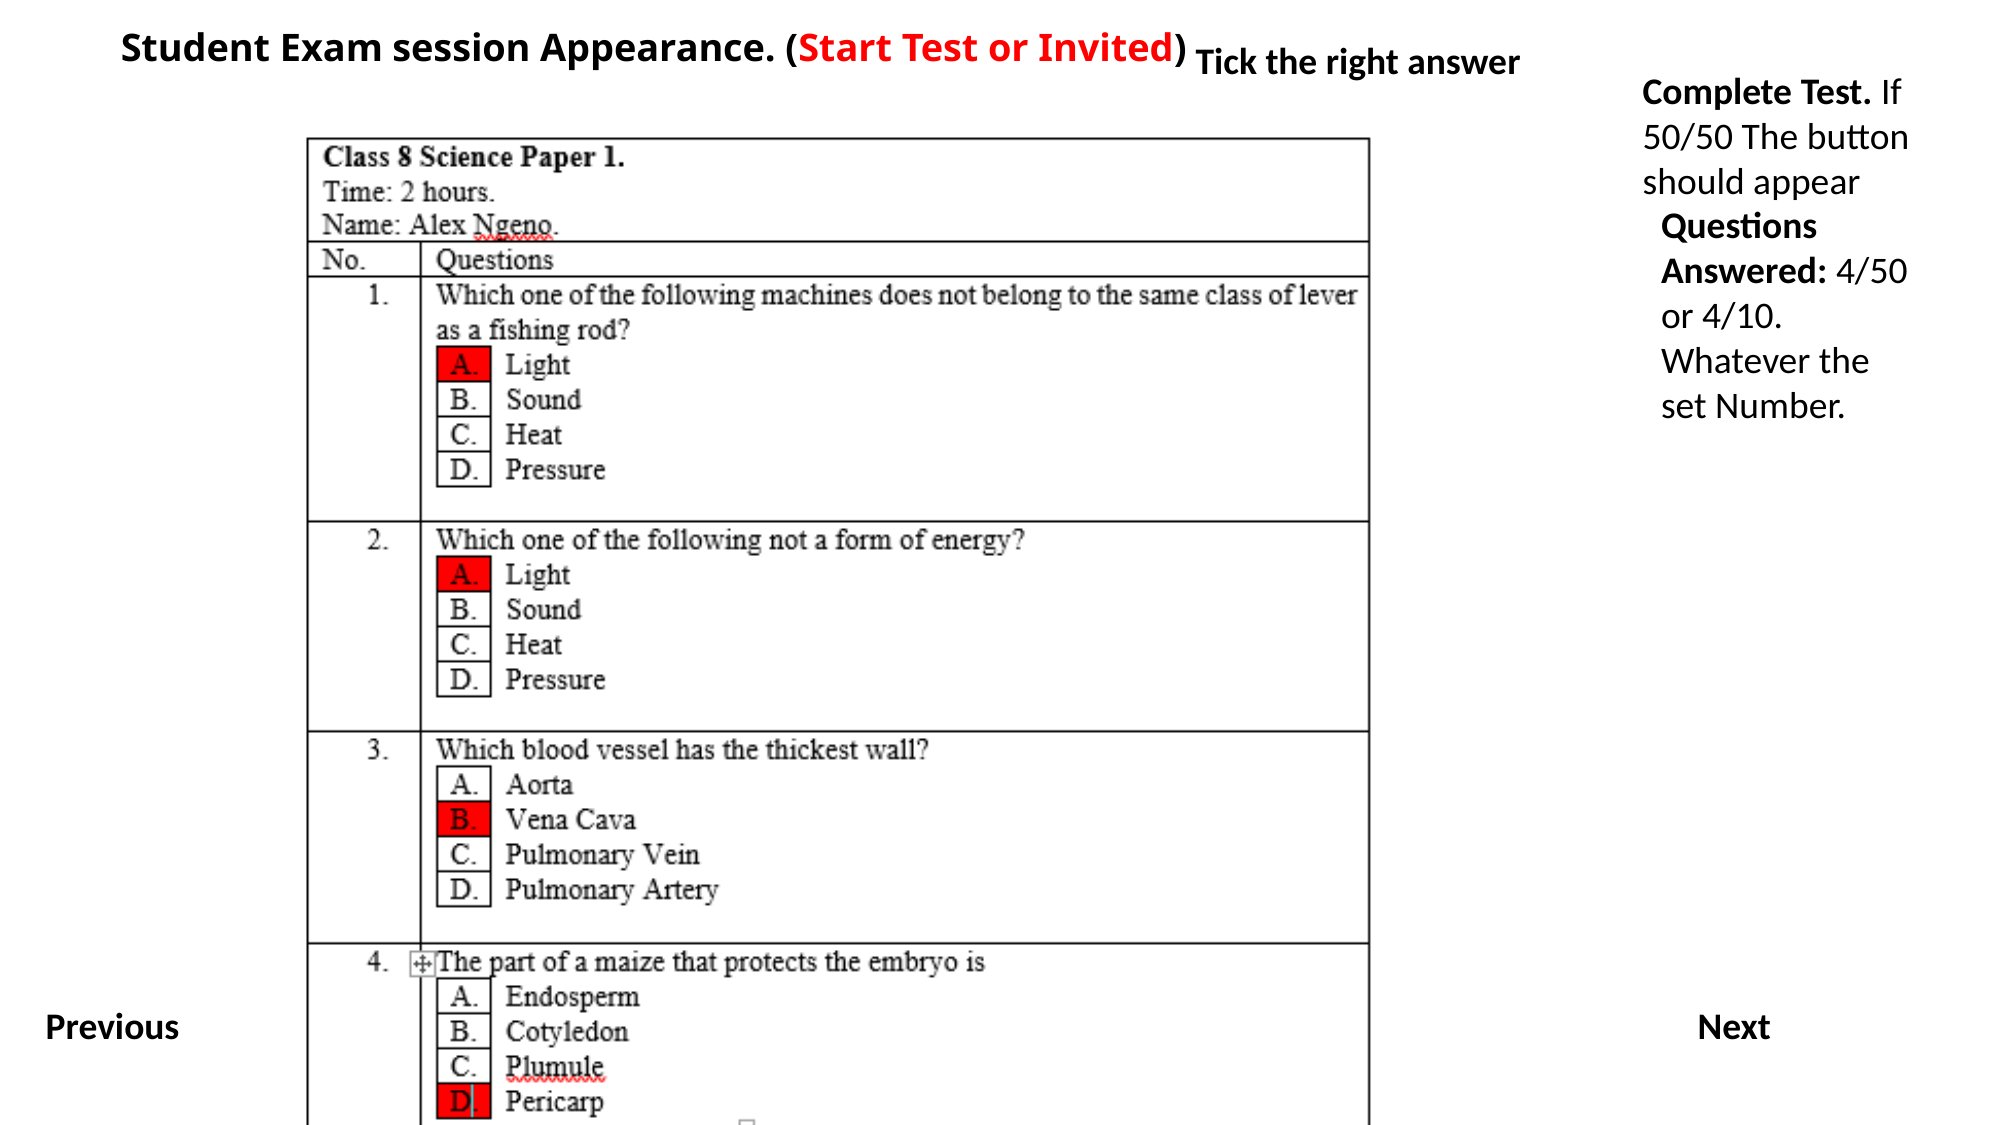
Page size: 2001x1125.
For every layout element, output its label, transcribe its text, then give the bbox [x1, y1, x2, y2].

text_box Previous [30, 994, 269, 1055]
title Student Exam session Appearance. (Start Test or Invited) [105, 0, 1206, 98]
picture [305, 134, 1381, 1125]
text_box Questions Answered: 4/50 or 4/10. Whatever the set Number. [1646, 210, 1939, 434]
text_box Next [1683, 994, 1915, 1055]
text_box Complete Test. If 50/50 The button should appear [1627, 59, 1981, 210]
text_box Tick the right answer [1180, 29, 1653, 90]
